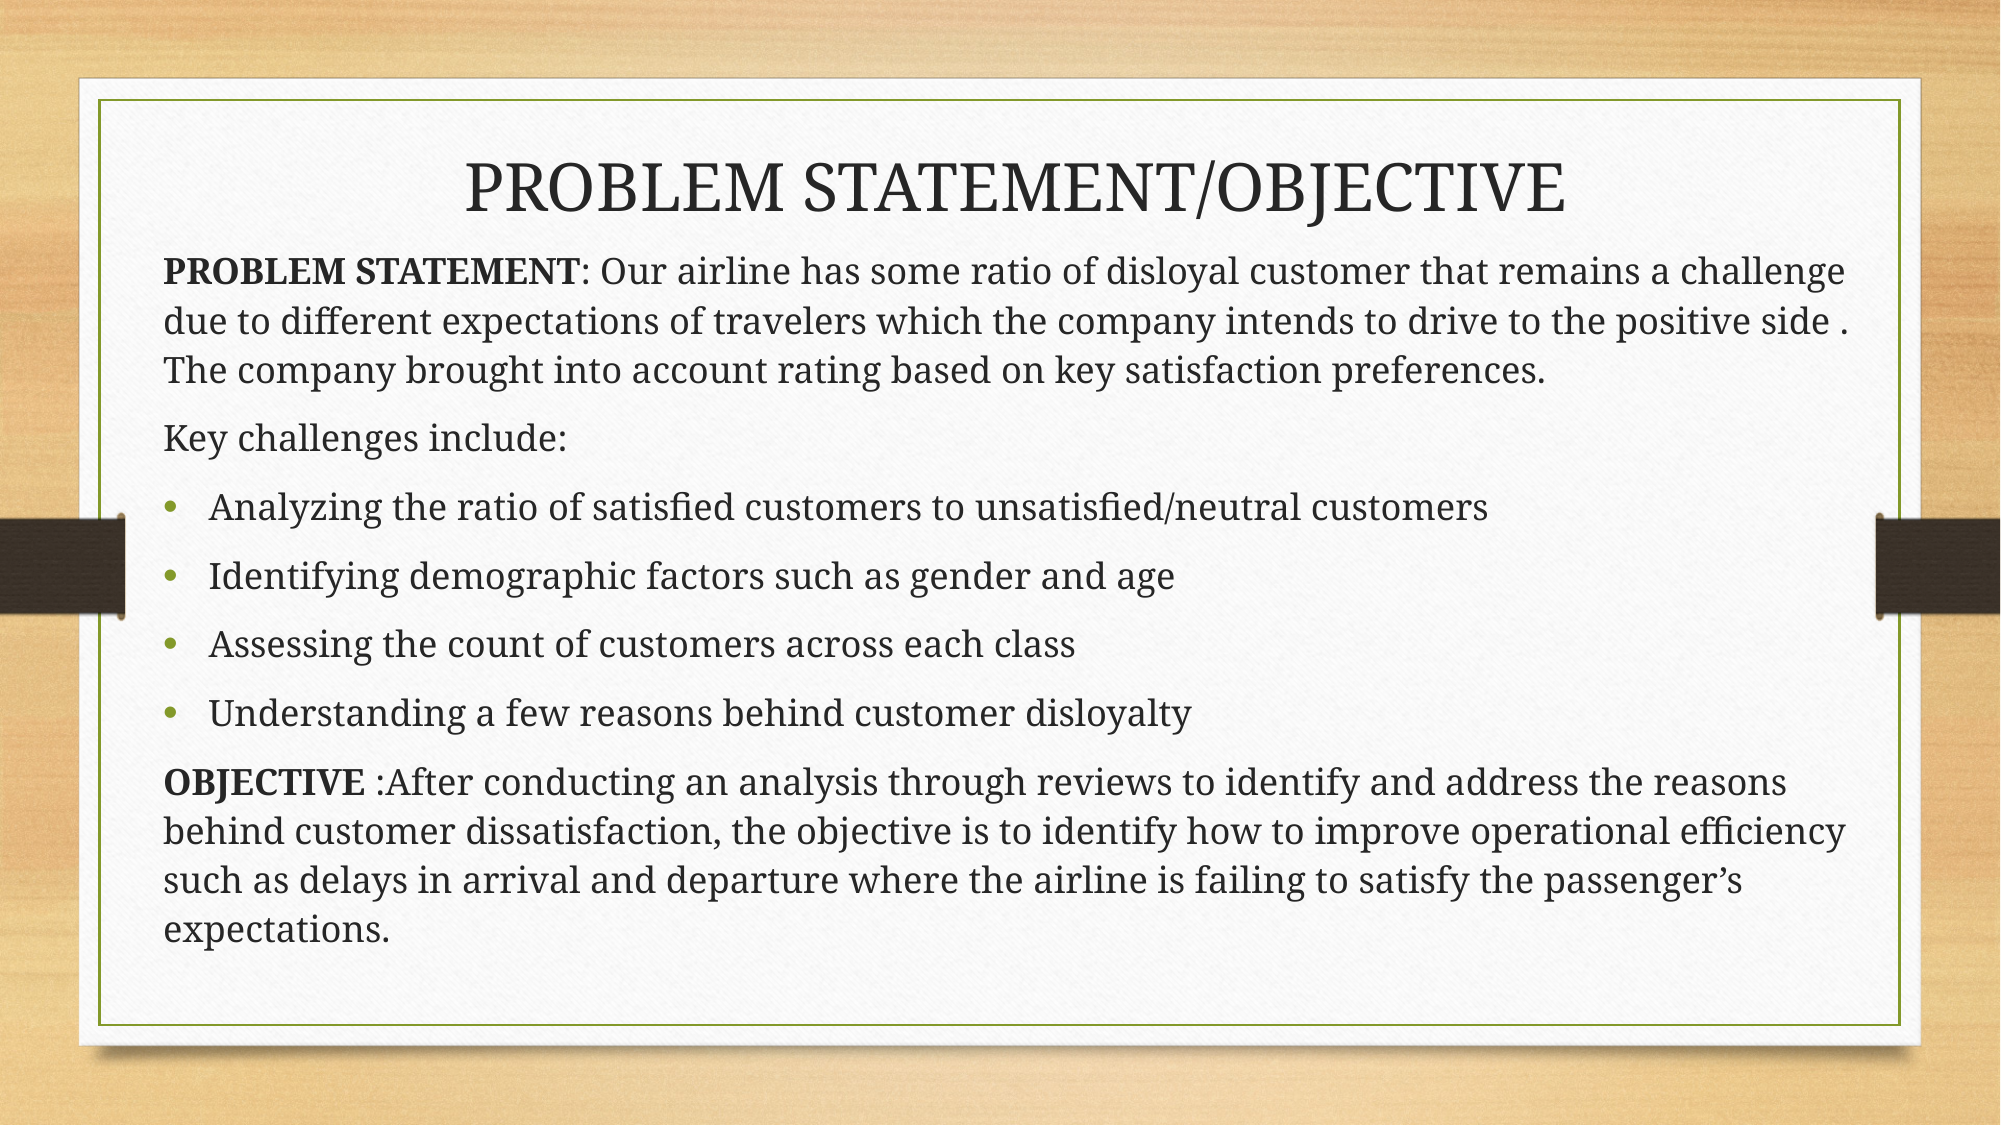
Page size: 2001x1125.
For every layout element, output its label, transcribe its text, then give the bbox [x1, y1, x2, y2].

title PROBLEM STATEMENT/OBJECTIVE [162, 117, 1869, 238]
picture [0, 0, 2001, 1125]
list PROBLEM STATEMENT: Our airline has some ratio of disloyal customer that remains a challenge due to different expectations of travelers which the company intends to drive to the positive side . The company brought into account rating based on key satisfaction preferences. Key challenges include: Analyzing the ratio of satisfied customers to unsatisfied/neutral customers Identifying demographic factors such as gender and age Assessing the count of customers across each class Understanding a few reasons behind customer disloyalty OBJECTIVE :After conducting an analysis through reviews to identify and address the reasons behind customer dissatisfaction, the objective is to identify how to improve operational efficiency such as delays in arrival and departure where the airline is failing to satisfy the passenger’s expectations. [148, 238, 1869, 964]
